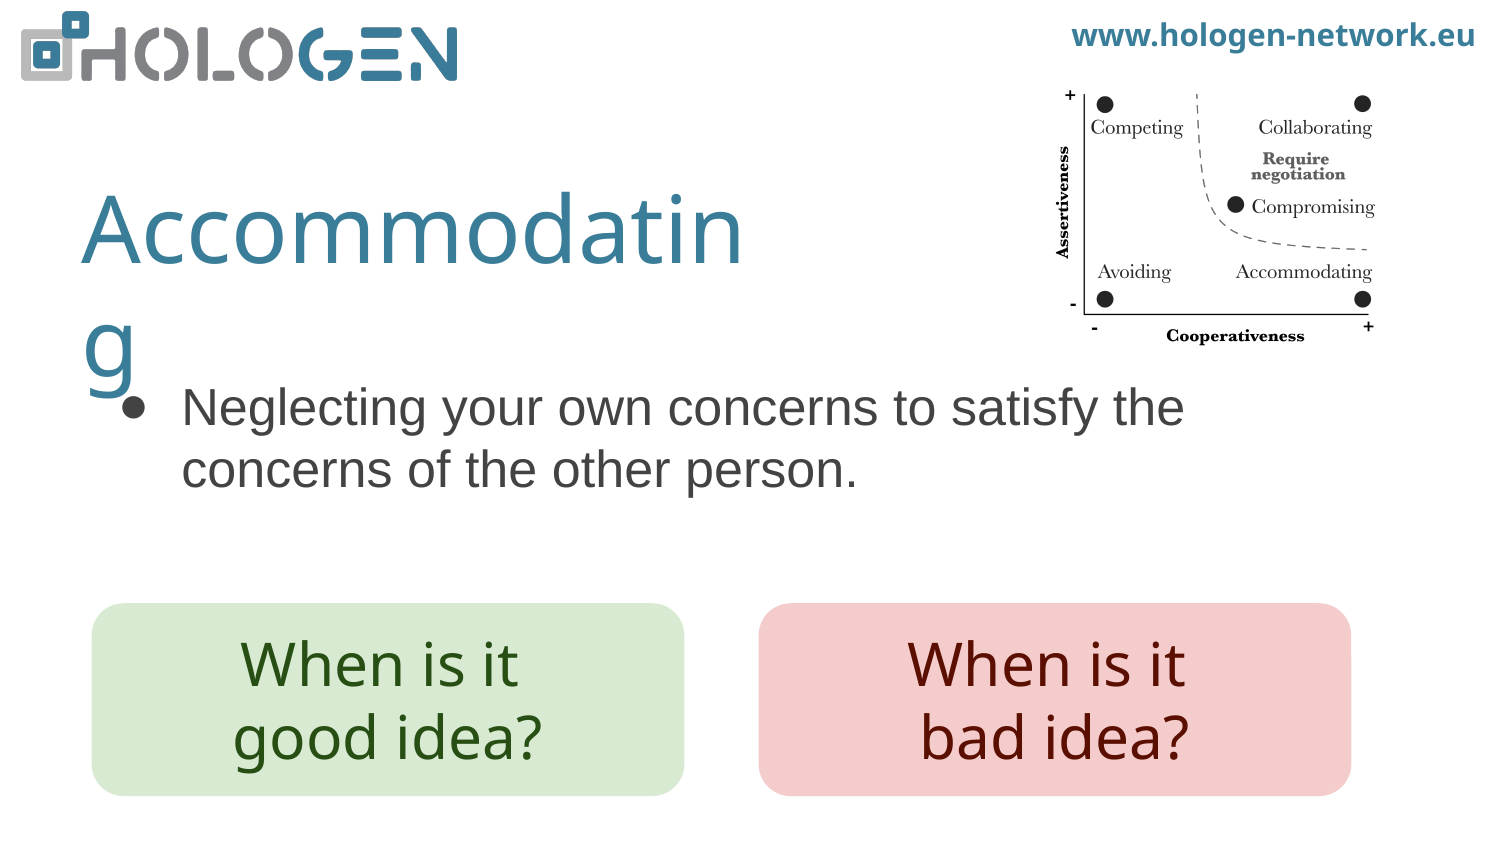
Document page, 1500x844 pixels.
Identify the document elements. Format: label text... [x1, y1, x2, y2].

text_box [91, 603, 685, 797]
text_box [758, 603, 1352, 797]
picture [21, 11, 457, 82]
text_box When is it good idea? [113, 611, 662, 787]
text_box www.hologen-network.eu [871, 0, 1500, 68]
text_box Neglecting your own concerns to satisfy the concerns of the other person. [91, 358, 1409, 828]
text_box Accommodating [66, 155, 813, 411]
text_box When is it bad idea? [780, 611, 1329, 787]
picture [1053, 86, 1375, 349]
